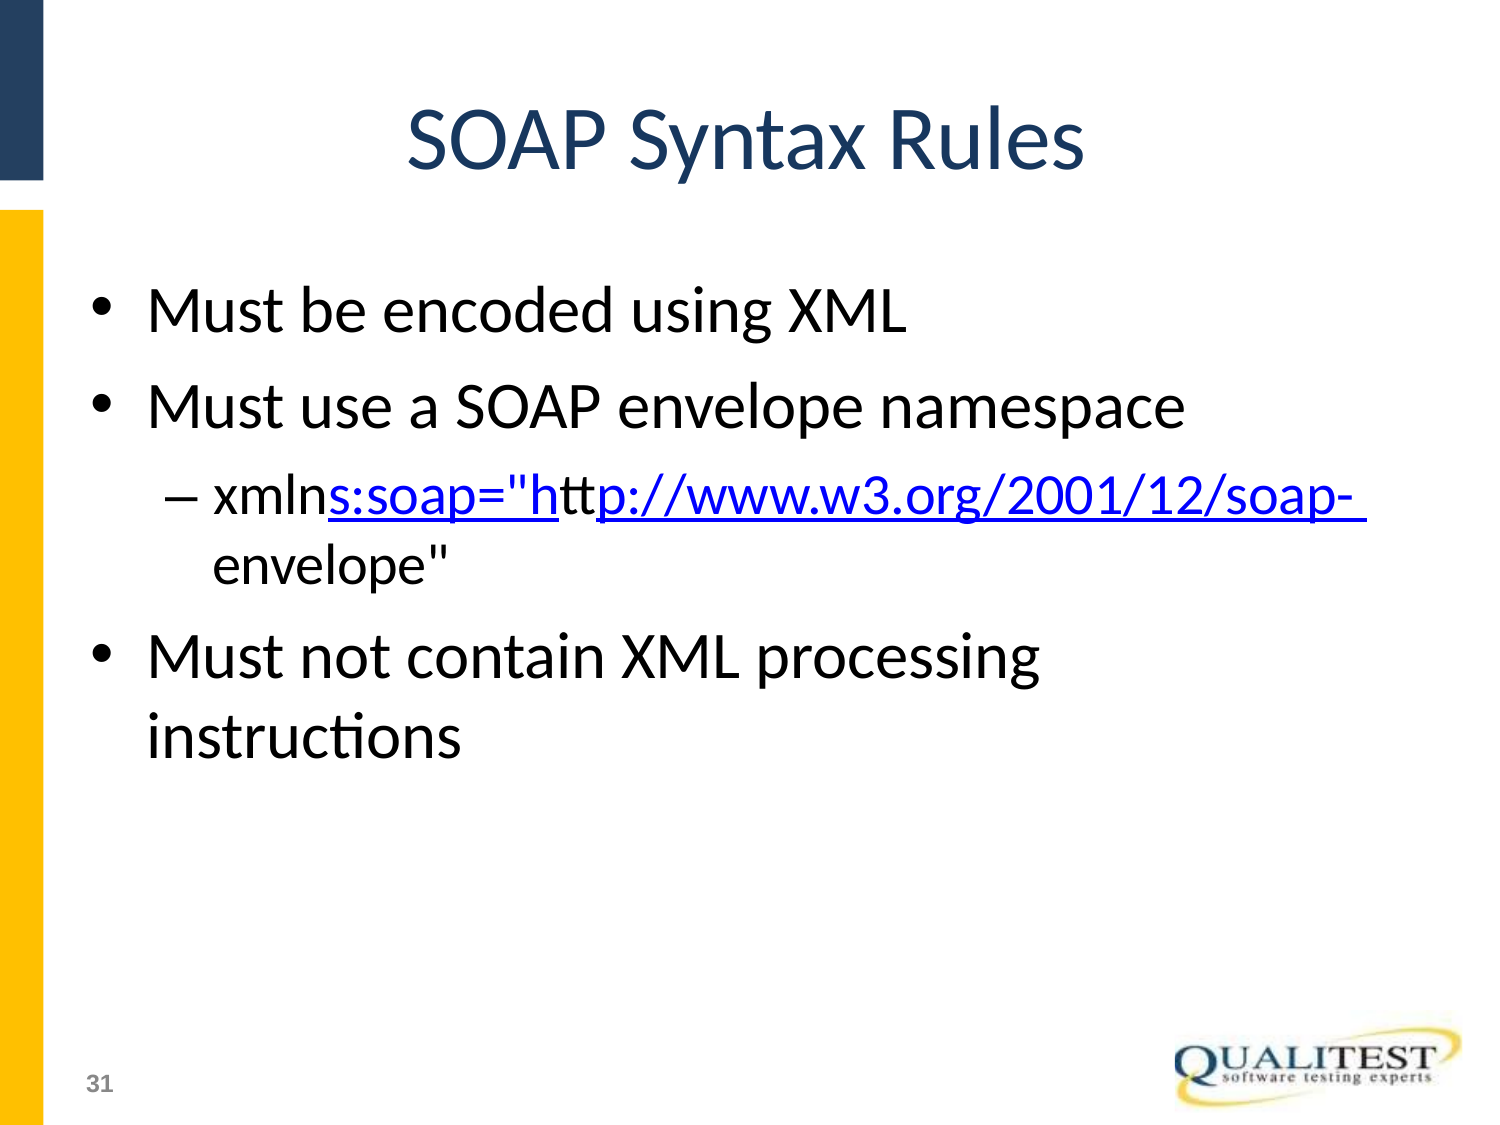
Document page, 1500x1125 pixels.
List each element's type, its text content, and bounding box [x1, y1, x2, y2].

text_box Must be encoded using XML Must use a SOAP envelope namespace – xmlns:soap="http://www.w3.org/2001/12/soap- envelope" Must not contain XML processing instructions [87, 247, 1384, 772]
slide_number 51 [79, 1068, 121, 1125]
picture [1174, 1010, 1463, 1113]
title SOAP Syntax Rules [404, 75, 1096, 247]
